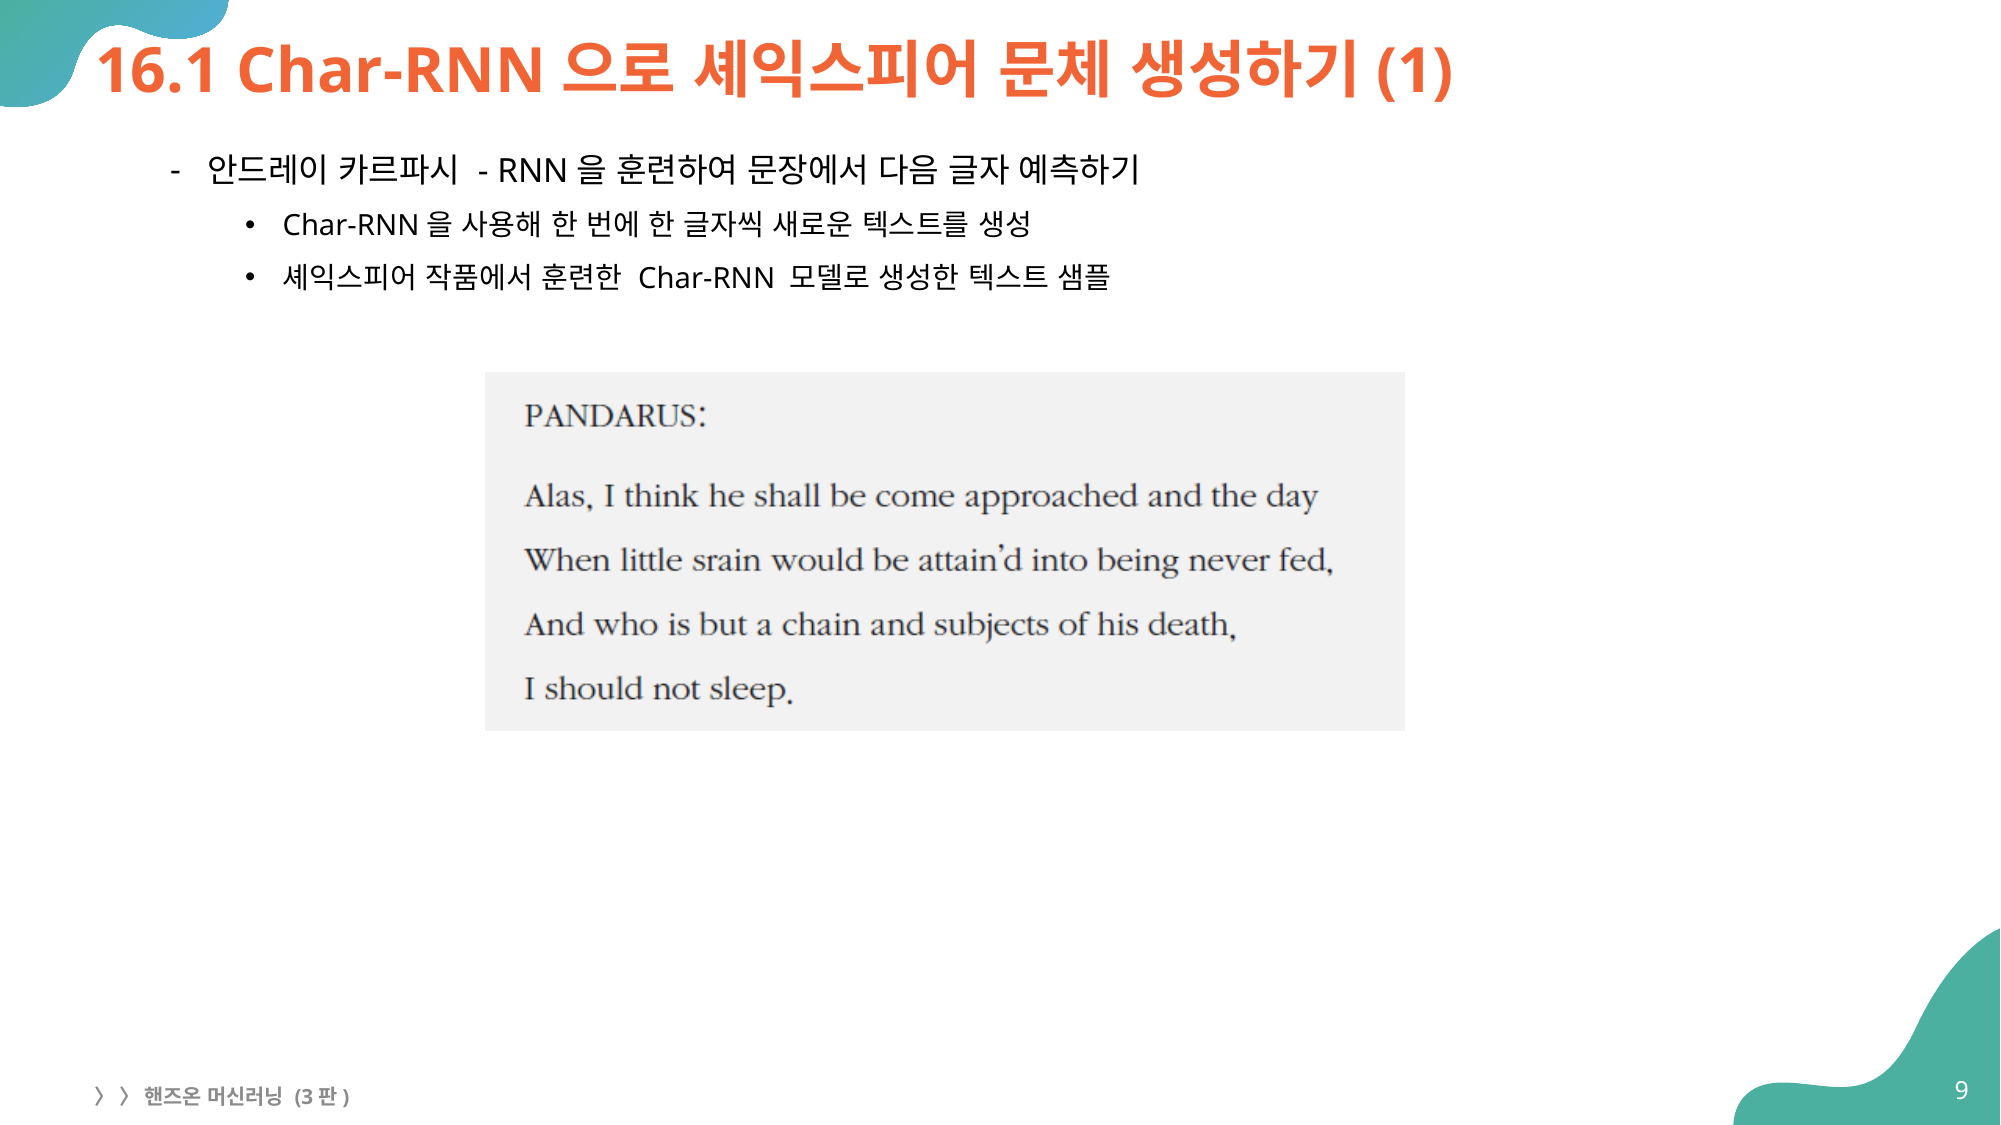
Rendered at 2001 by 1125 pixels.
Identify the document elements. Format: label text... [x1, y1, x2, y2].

footer 〉 〉 핸즈온 머신러닝 (3판) [79, 1078, 755, 1114]
title 16.1 Char-RNN으로 셰익스피어 문체 생성하기(1) [79, 17, 1931, 128]
list 안드레이 카르파시 - RNN을 훈련하여 문장에서 다음 글자 예측하기 Char-RNN을 사용해 한 번에 한 글자씩 새로운 텍스트를 생성 셰익스피어 작품에서 훈련한 Char-RNN 모델로 생성한 텍스트 샘플 [79, 133, 1892, 1035]
picture [485, 372, 1405, 731]
slide_number 9 [1917, 1061, 1984, 1122]
